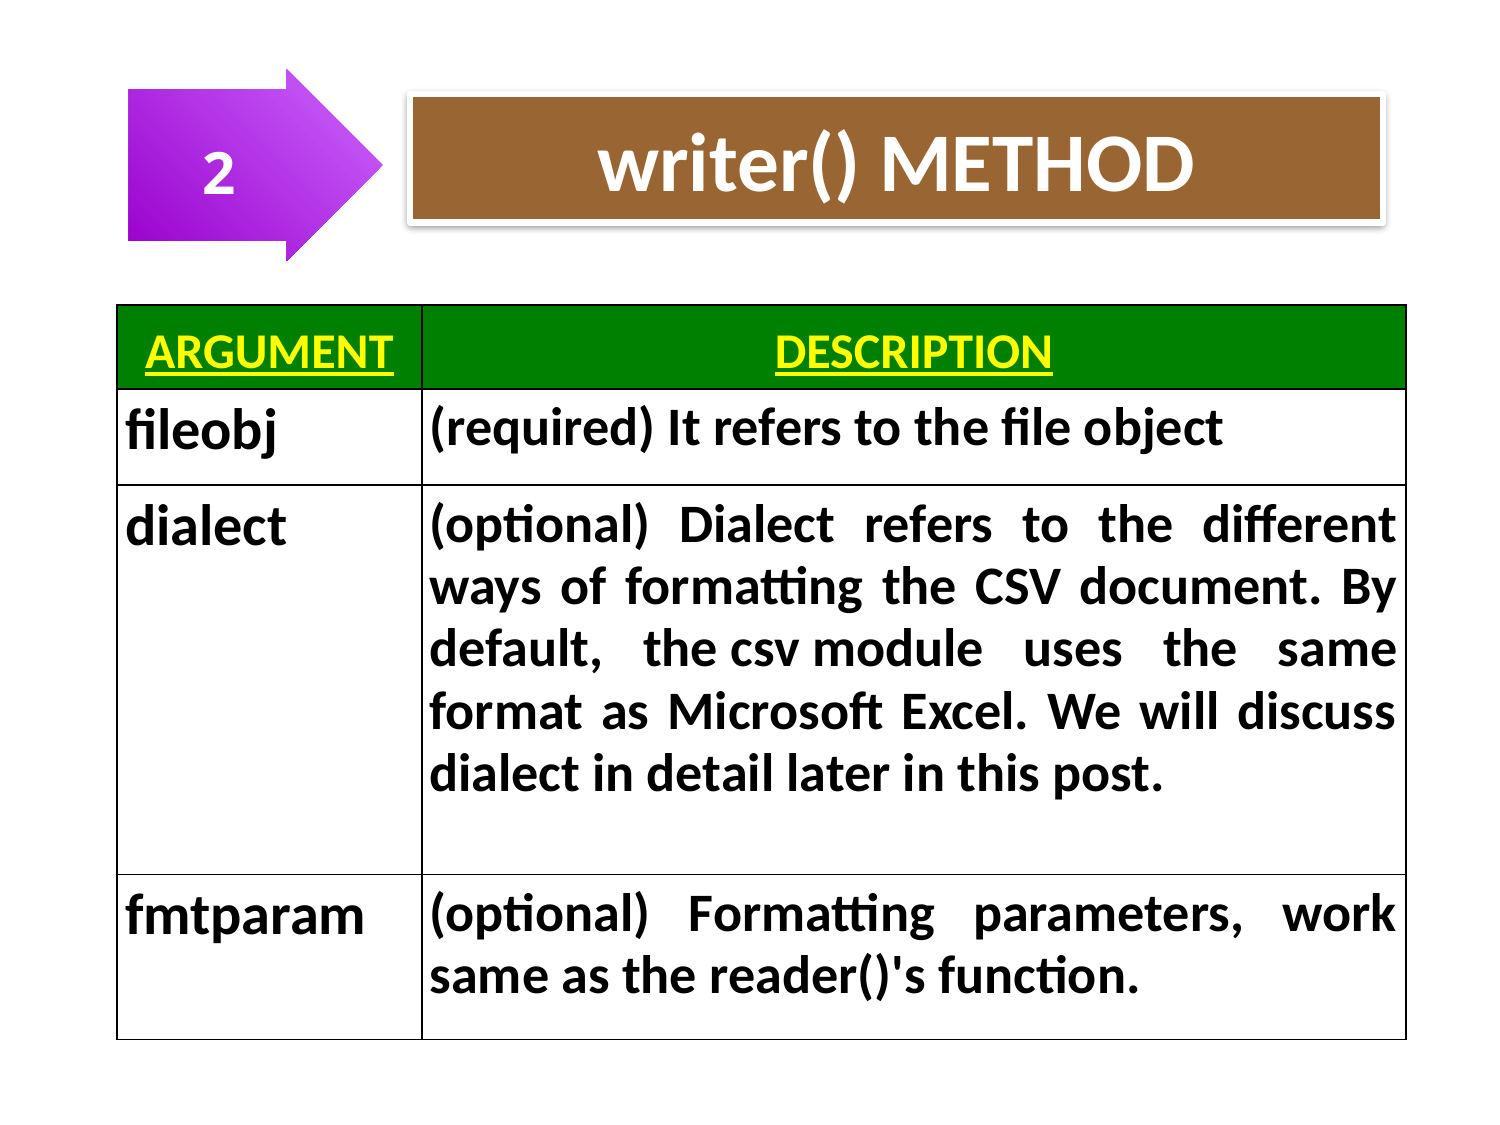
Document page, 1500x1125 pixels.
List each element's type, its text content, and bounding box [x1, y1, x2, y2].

table_cell dialect [118, 486, 421, 874]
table_cell (optional) Formatting parameters, work same as the reader()'s function. [423, 875, 1405, 1039]
table_header ARGUMENT [118, 306, 421, 388]
table_cell (optional) Dialect refers to the different ways of formatting the CSV document. By default, the csv module uses the same format as Microsoft Excel. We will discuss dialect in detail later in this post. [423, 486, 1405, 874]
table_cell fmtparam [118, 875, 421, 1039]
table_header DESCRIPTION [423, 306, 1405, 388]
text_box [128, 68, 383, 262]
table_cell (required) It refers to the file object [423, 390, 1405, 484]
text_box writer() METHOD [407, 91, 1386, 226]
text_box OUT PUT [93, 187, 273, 343]
table_cell fileobj [118, 390, 421, 484]
